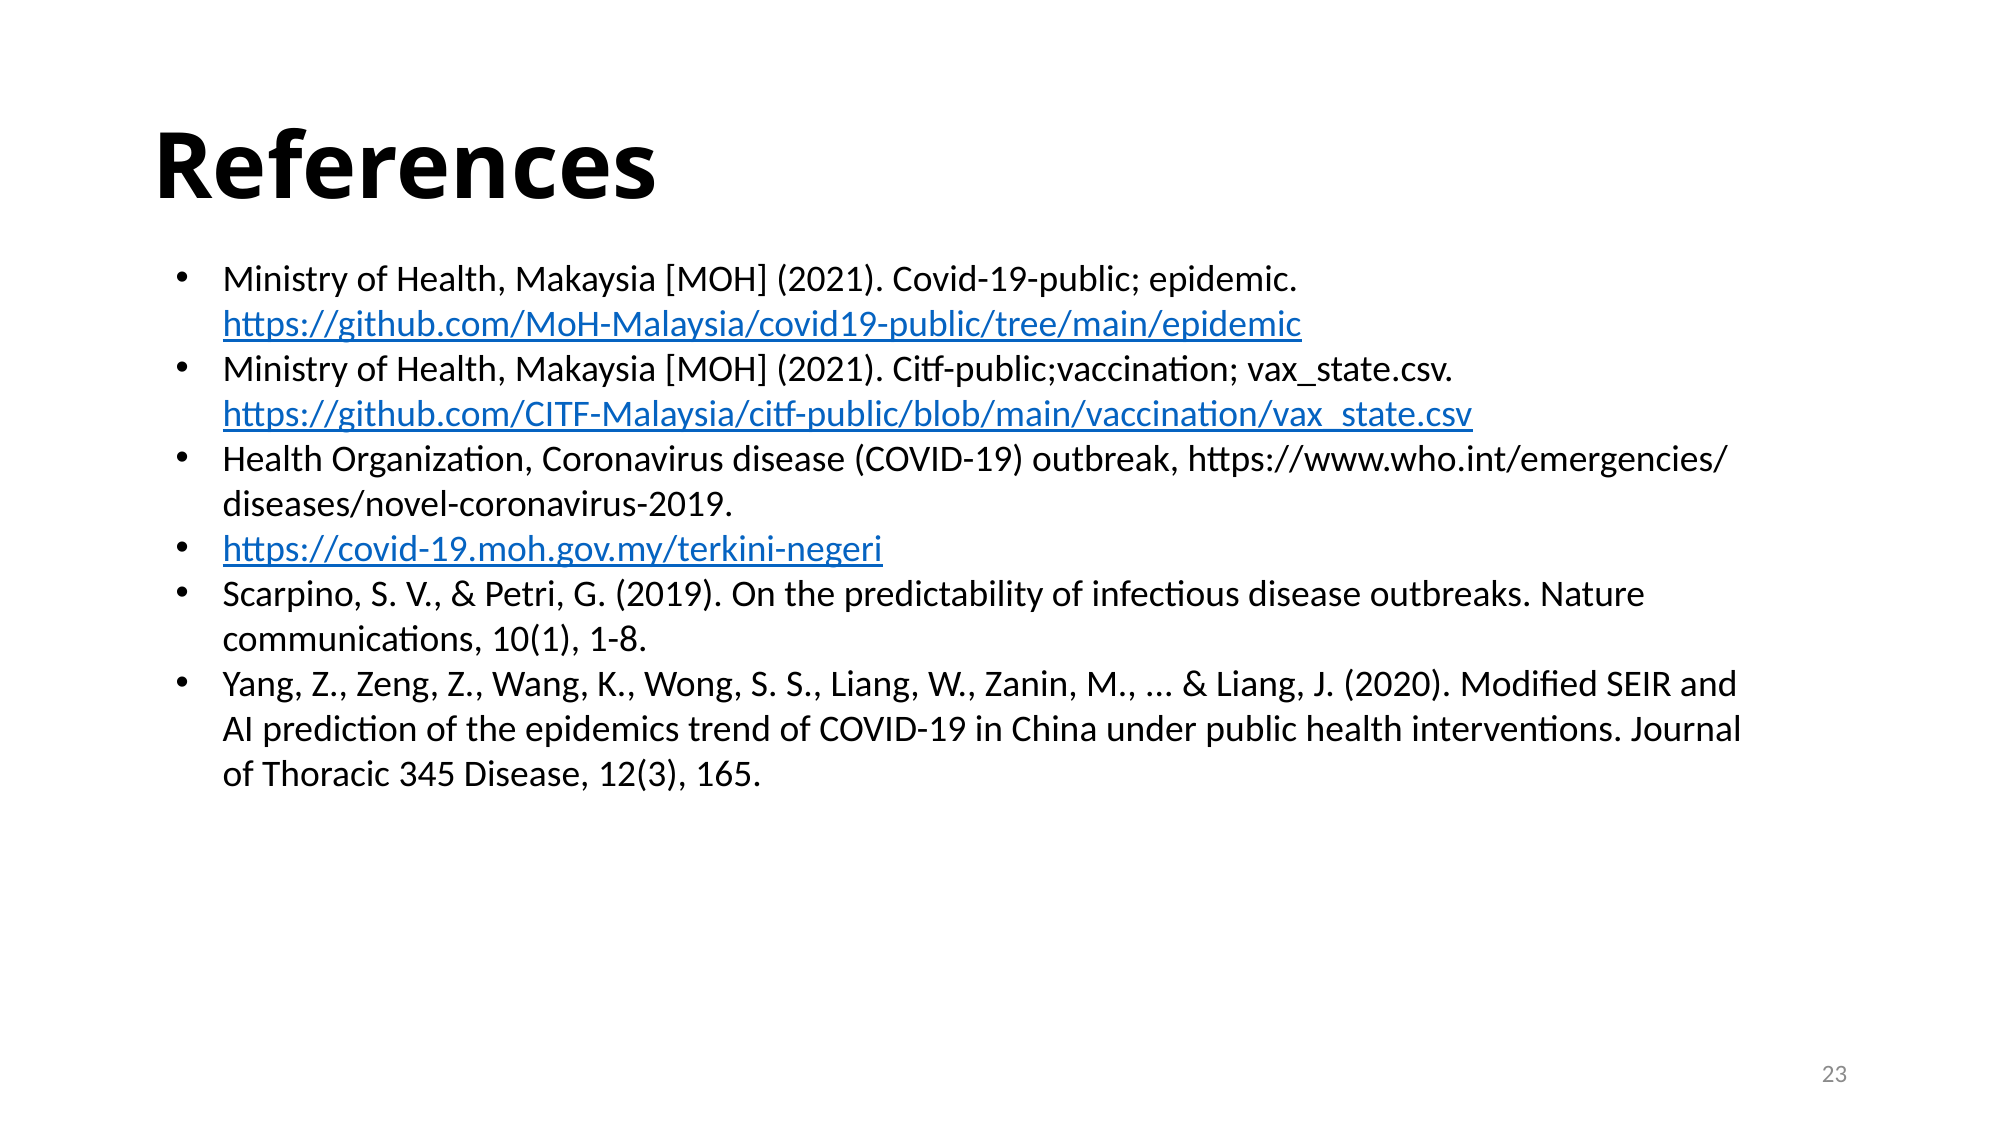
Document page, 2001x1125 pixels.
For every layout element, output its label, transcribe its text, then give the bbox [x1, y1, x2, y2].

title References [137, 59, 1863, 278]
text_box Ministry of Health, Makaysia [MOH] (2021). Covid-19-public; epidemic. https://github.com/MoH-Malaysia/covid19-public/tree/main/epidemic Ministry of Health, Makaysia [MOH] (2021). Citf-public;vaccination; vax_state.csv. https://github.com/CITF-Malaysia/citf-public/blob/main/vaccination/vax_state.csv Health Organization, Coronavirus disease (COVID-19) outbreak, https://www.who.int/emergencies/ diseases/novel-coronavirus-2019. https://covid-19.moh.gov.my/terkini-negeri Scarpino, S. V., & Petri, G. (2019). On the predictability of infectious disease outbreaks. Nature communications, 10(1), 1-8. Yang, Z., Zeng, Z., Wang, K., Wong, S. S., Liang, W., Zanin, M., ... & Liang, J. (2020). Modified SEIR and AI prediction of the epidemics trend of COVID-19 in China under public health interventions. Journal of Thoracic 345 Disease, 12(3), 165. [160, 246, 1789, 937]
slide_number 23 [1412, 1042, 1863, 1103]
